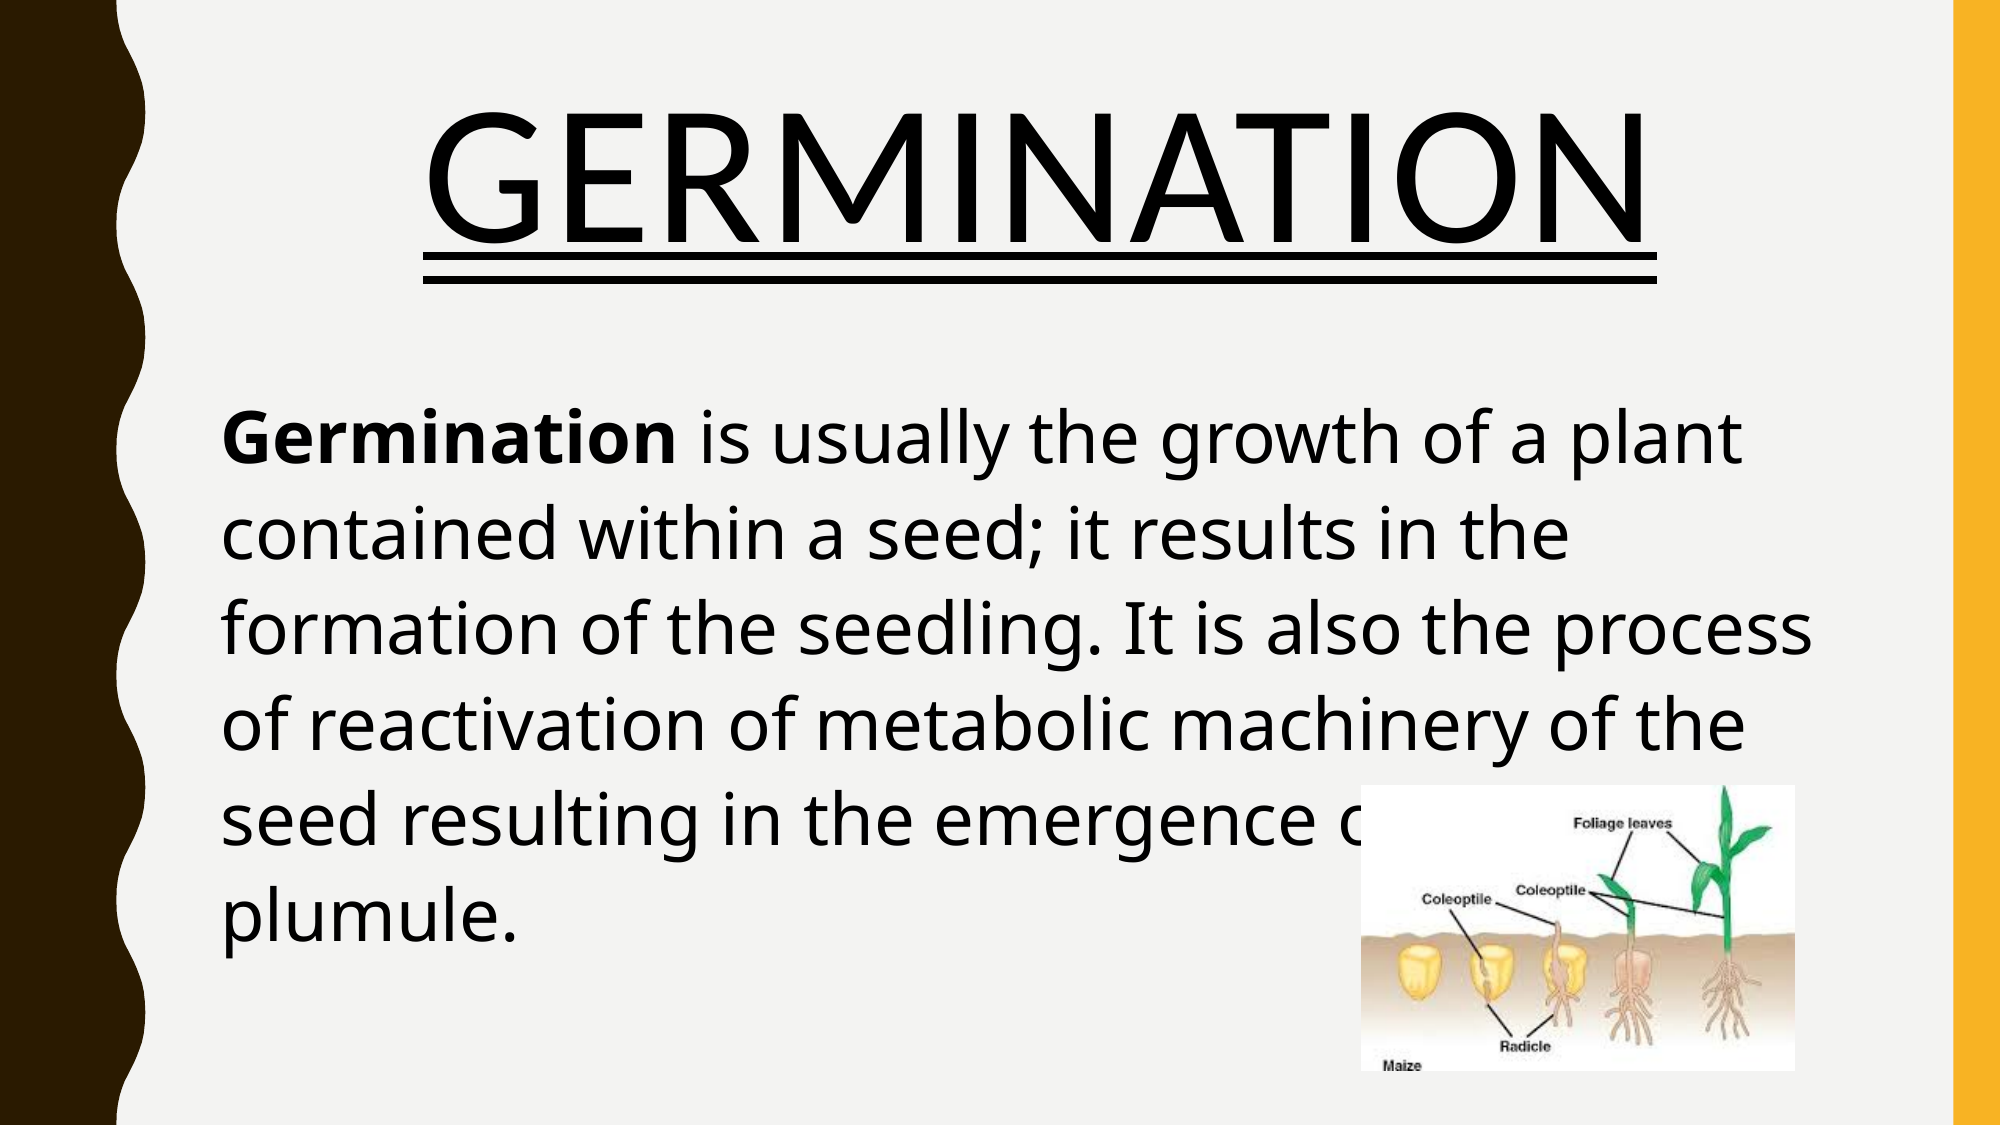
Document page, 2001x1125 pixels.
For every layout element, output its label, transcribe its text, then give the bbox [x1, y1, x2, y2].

title GERMINATION [205, 62, 1875, 308]
picture [1361, 785, 1795, 1071]
list Germination is usually the growth of a plant contained within a seed; it results in the formation of the seedling. It is also the process of reactivation of metabolic machinery of the seed resulting in the emergence of radicle and plumule. [205, 375, 1875, 965]
